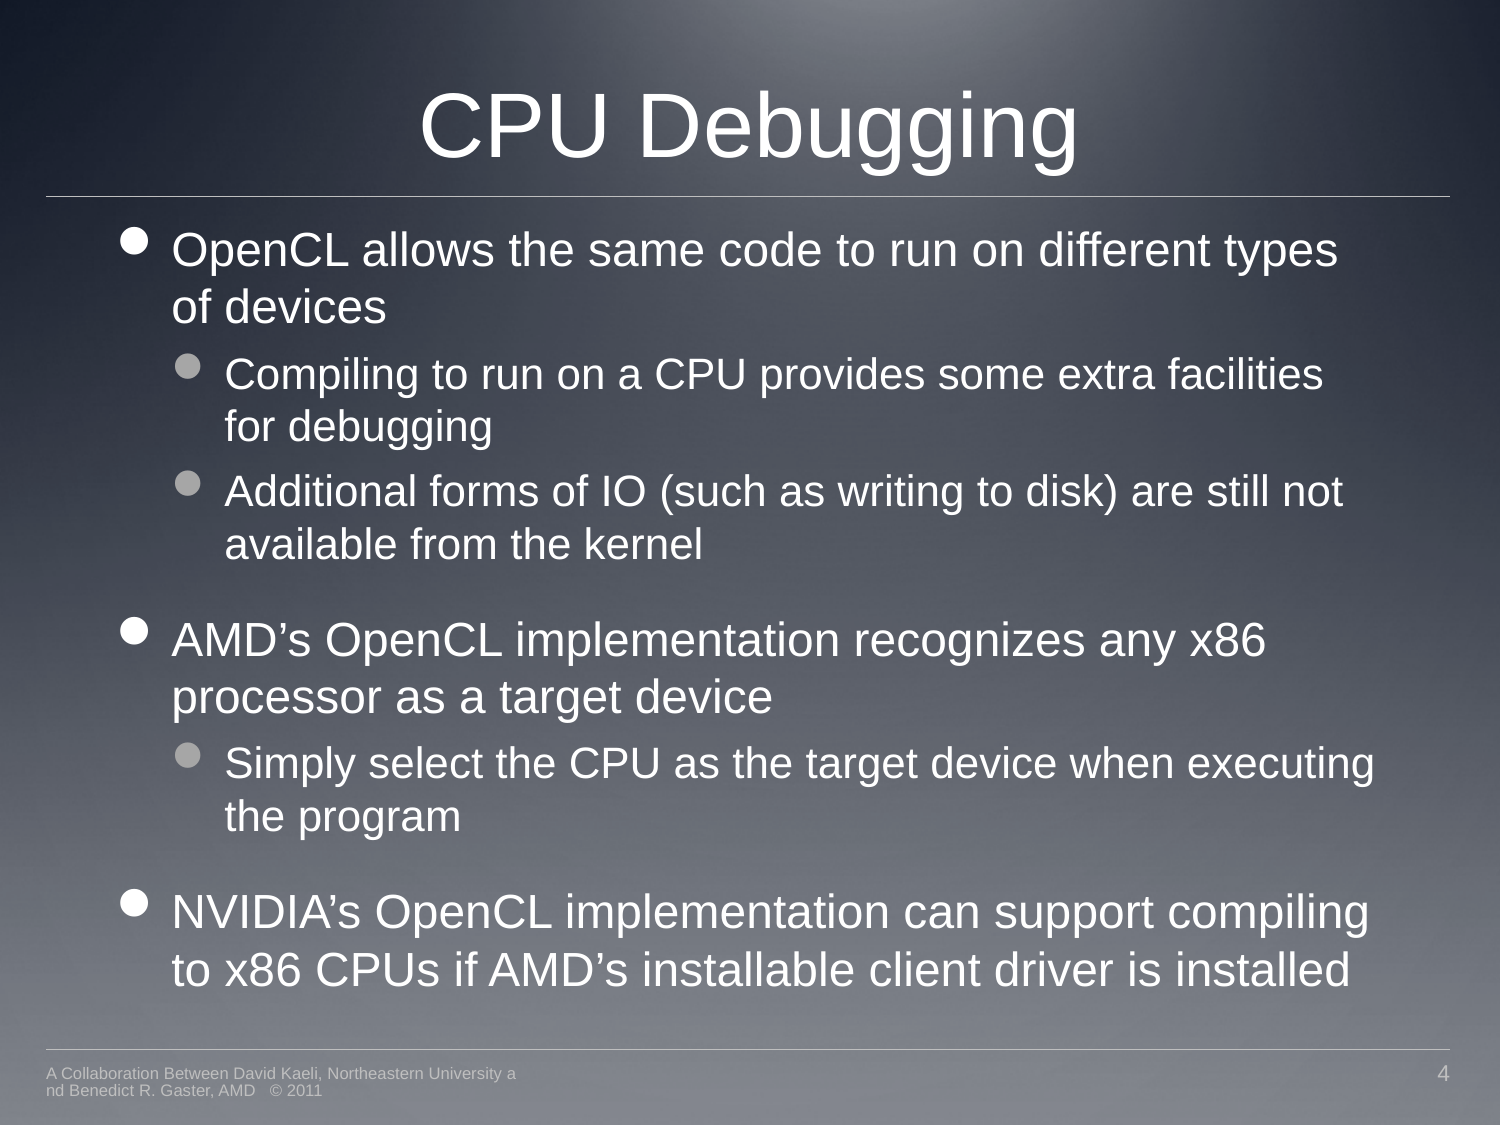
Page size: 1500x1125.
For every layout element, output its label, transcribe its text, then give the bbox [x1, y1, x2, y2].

title CPU Debugging [105, 17, 1394, 183]
slide_number 4 [1325, 1042, 1450, 1103]
list OpenCL allows the same code to run on different types of devices Compiling to run on a CPU provides some extra facilities for debugging Additional forms of IO (such as writing to disk) are still not available from the kernel AMD’s OpenCL implementation recognizes any x86 processor as a target device Simply select the CPU as the target device when executing the program NVIDIA’s OpenCL implementation can support compiling to x86 CPUs if AMD’s installable client driver is installed [101, 210, 1394, 1053]
footer A Collaboration Between David Kaeli, Northeastern University and Benedict R. Gaster, AMD © 2011 [46, 1042, 521, 1103]
